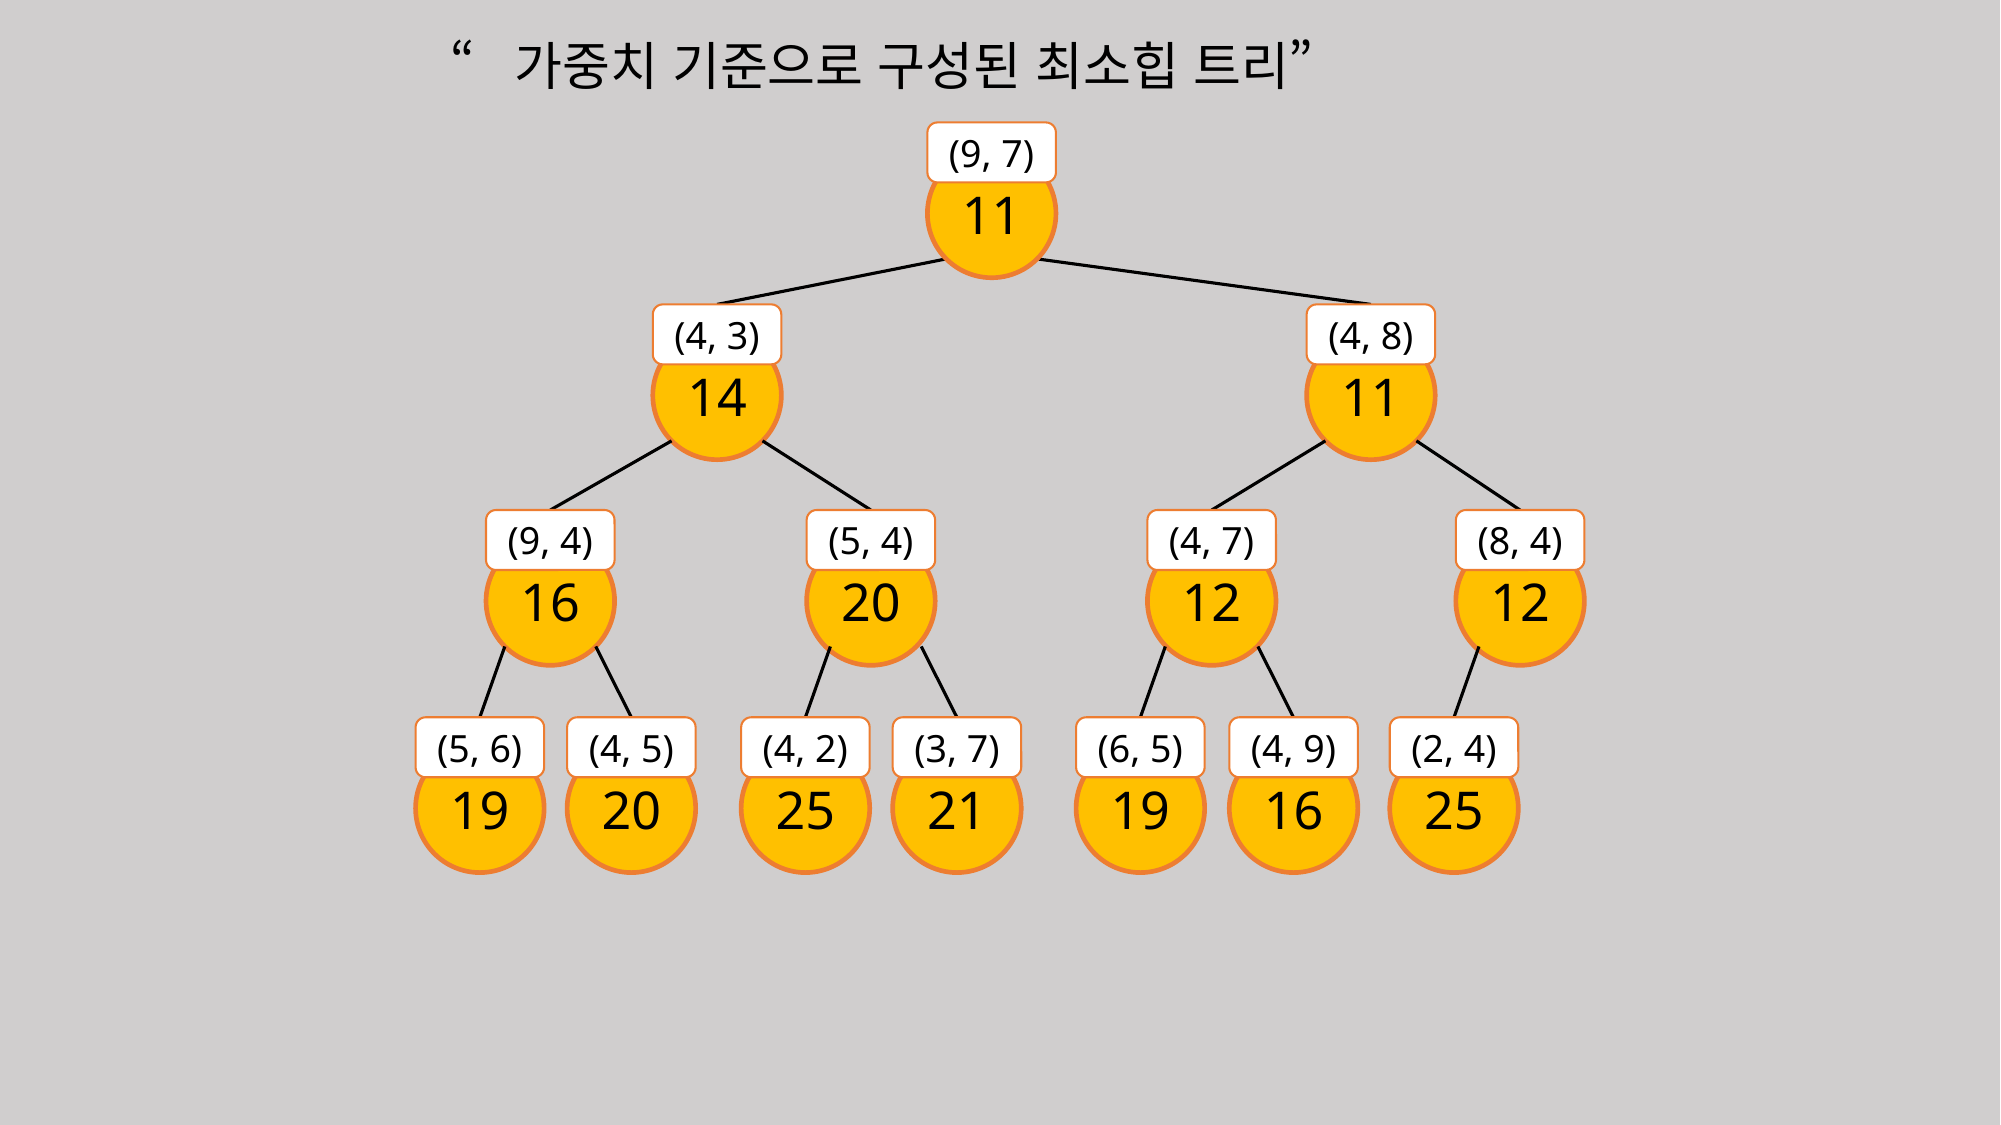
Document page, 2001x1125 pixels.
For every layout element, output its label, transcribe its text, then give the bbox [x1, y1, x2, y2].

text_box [717, 258, 947, 305]
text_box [1037, 258, 1371, 305]
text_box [892, 717, 1022, 873]
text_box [1140, 646, 1166, 717]
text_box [1257, 646, 1294, 717]
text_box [1306, 304, 1436, 460]
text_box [741, 717, 870, 873]
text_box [567, 717, 696, 873]
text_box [415, 717, 545, 873]
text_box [550, 440, 672, 510]
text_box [1147, 510, 1276, 666]
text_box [595, 646, 632, 717]
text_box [1416, 440, 1521, 510]
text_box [1455, 510, 1585, 666]
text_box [479, 646, 505, 717]
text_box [1211, 440, 1326, 510]
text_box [1229, 717, 1358, 873]
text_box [1076, 717, 1205, 873]
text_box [921, 646, 957, 717]
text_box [927, 122, 1056, 278]
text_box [485, 510, 615, 666]
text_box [762, 440, 871, 510]
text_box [805, 646, 831, 717]
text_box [1389, 717, 1519, 873]
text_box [806, 510, 936, 666]
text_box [652, 304, 782, 460]
text_box “가중치 기준으로 구성된 최소힙 트리” [435, 25, 1329, 104]
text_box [1454, 646, 1480, 717]
